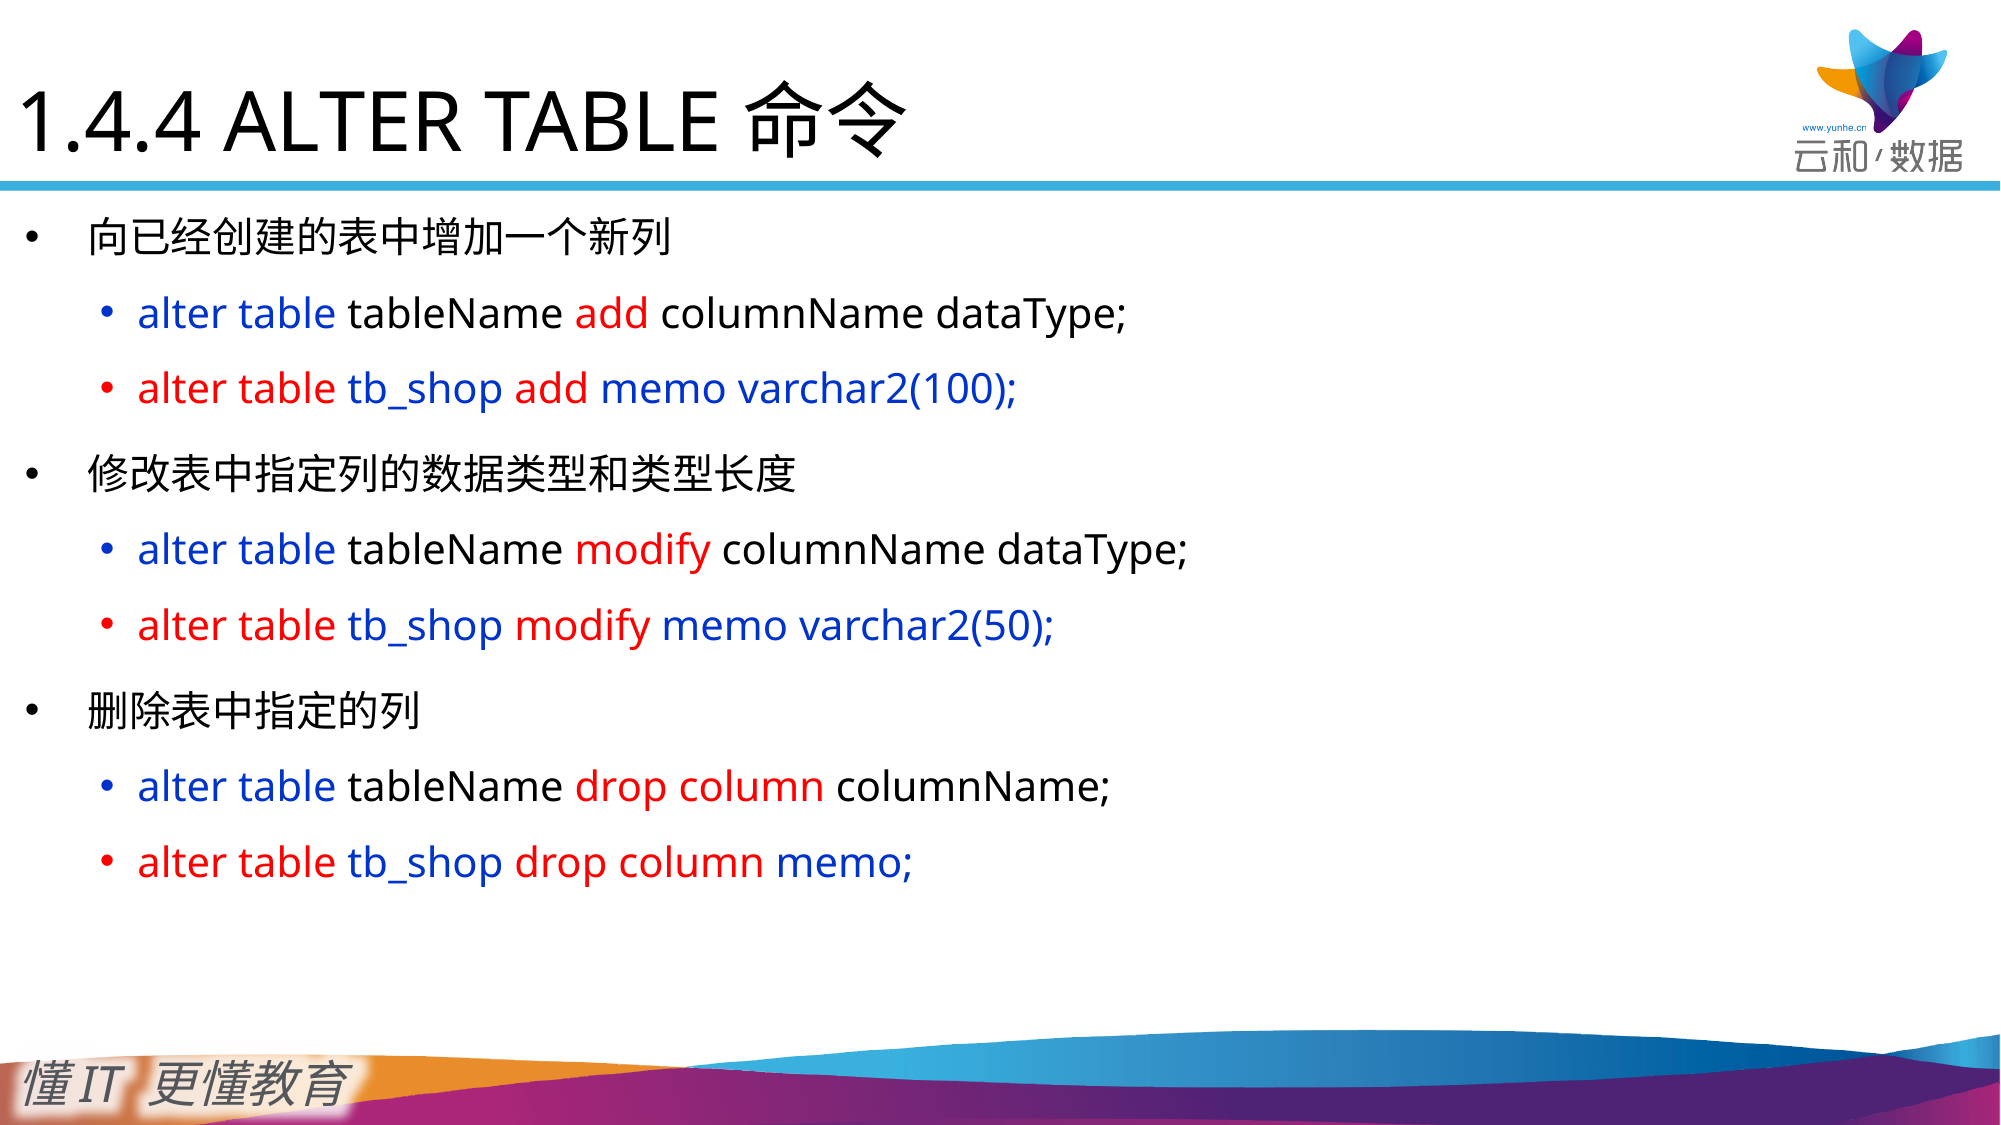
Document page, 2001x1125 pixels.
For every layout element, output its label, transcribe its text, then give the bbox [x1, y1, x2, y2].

title 1.4.4 ALTER TABLE命令 [0, 61, 1350, 189]
list 向已经创建的表中增加一个新列 alter table tableName add columnName dataType; alter table tb_shop add memo varchar2(100); 修改表中指定列的数据类型和类型长度 alter table tableName modify columnName dataType; alter table tb_shop modify memo varchar2(50); 删除表中指定的列 alter table tableName drop column columnName; alter table tb_shop drop column memo; [10, 188, 1311, 1028]
picture [1785, 18, 1974, 182]
picture [0, 980, 2001, 1125]
